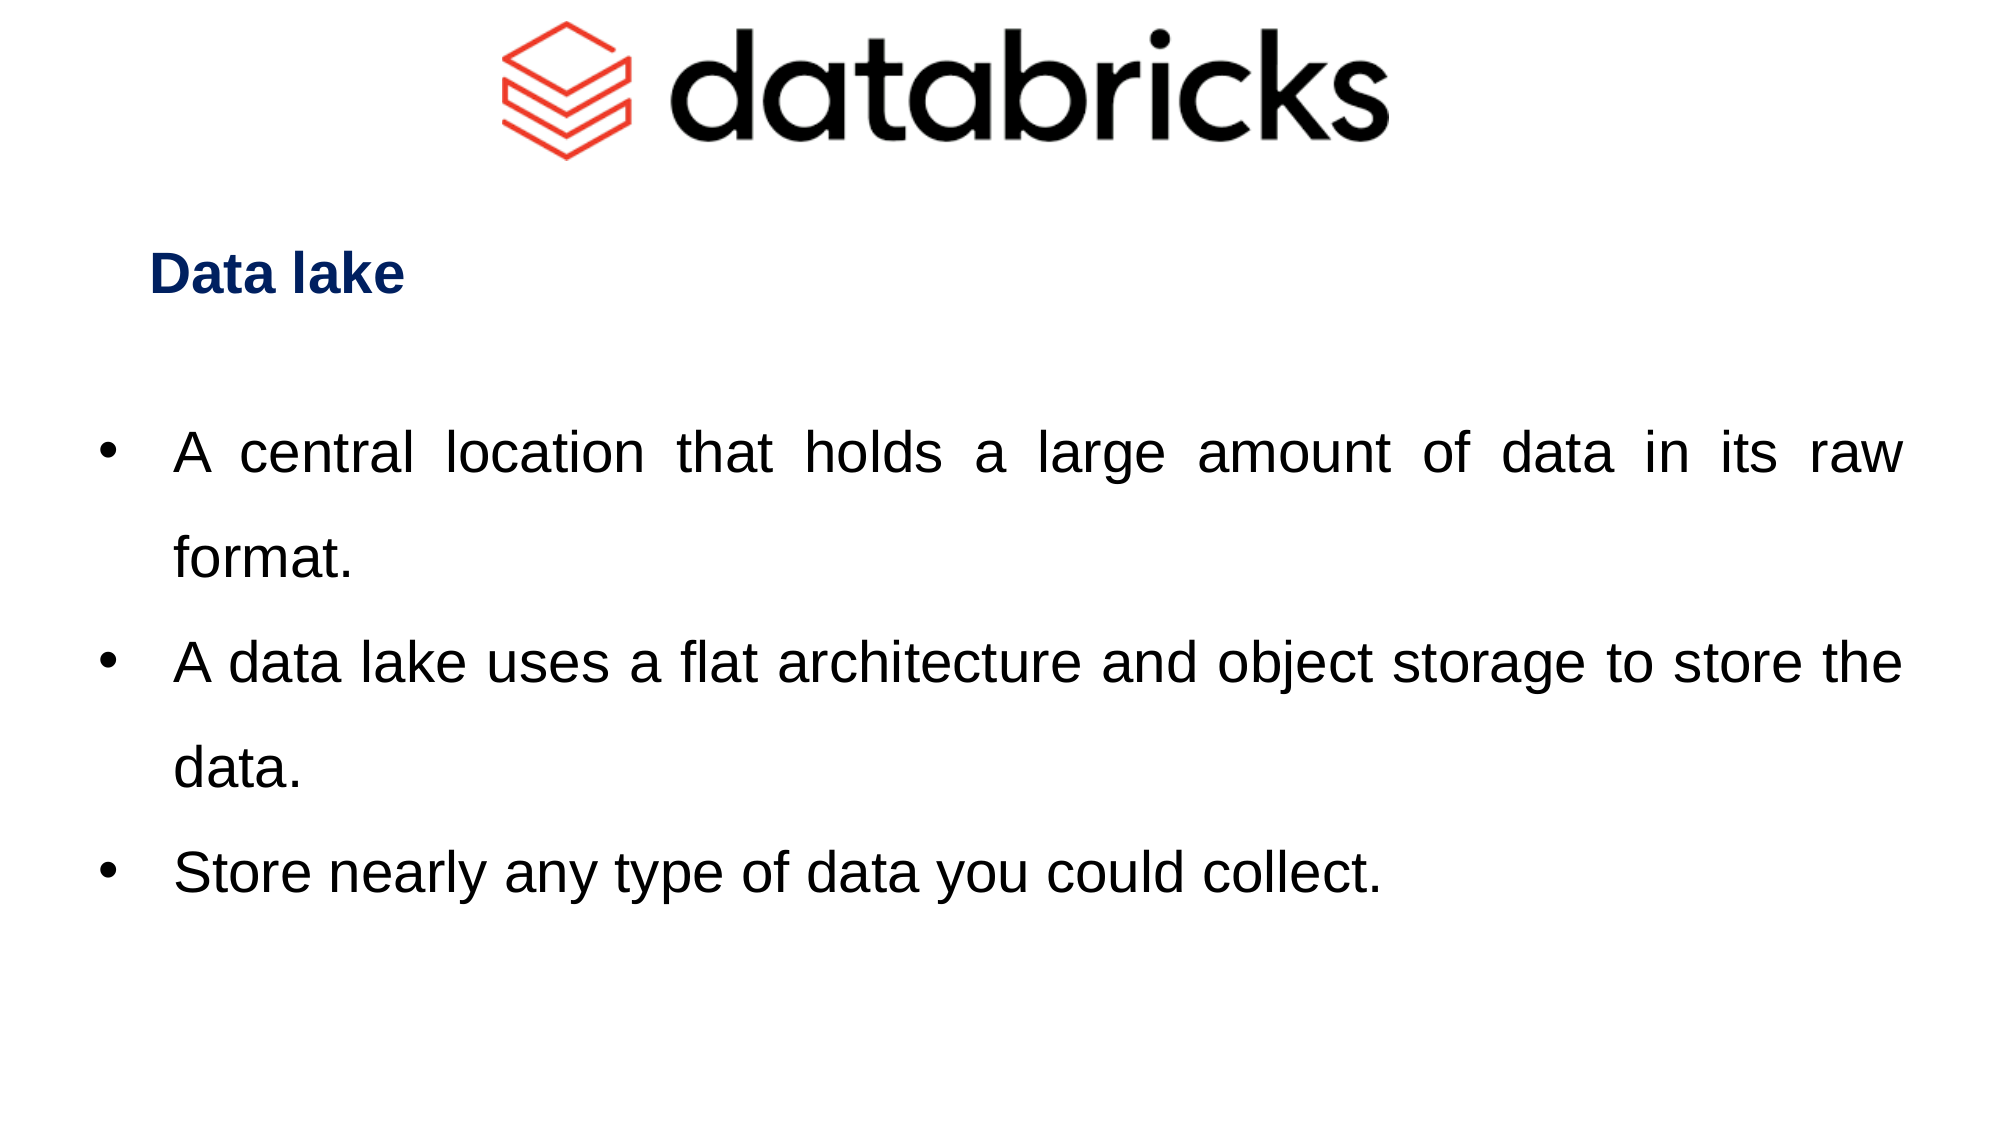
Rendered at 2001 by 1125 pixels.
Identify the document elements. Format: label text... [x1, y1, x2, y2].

text_box Data lake [134, 228, 437, 313]
picture [501, 21, 1389, 162]
text_box A central location that holds a large amount of data in its raw format. A data lake uses a flat architecture and object storage to store the data. Store nearly any type of data you could collect. [83, 371, 1922, 912]
